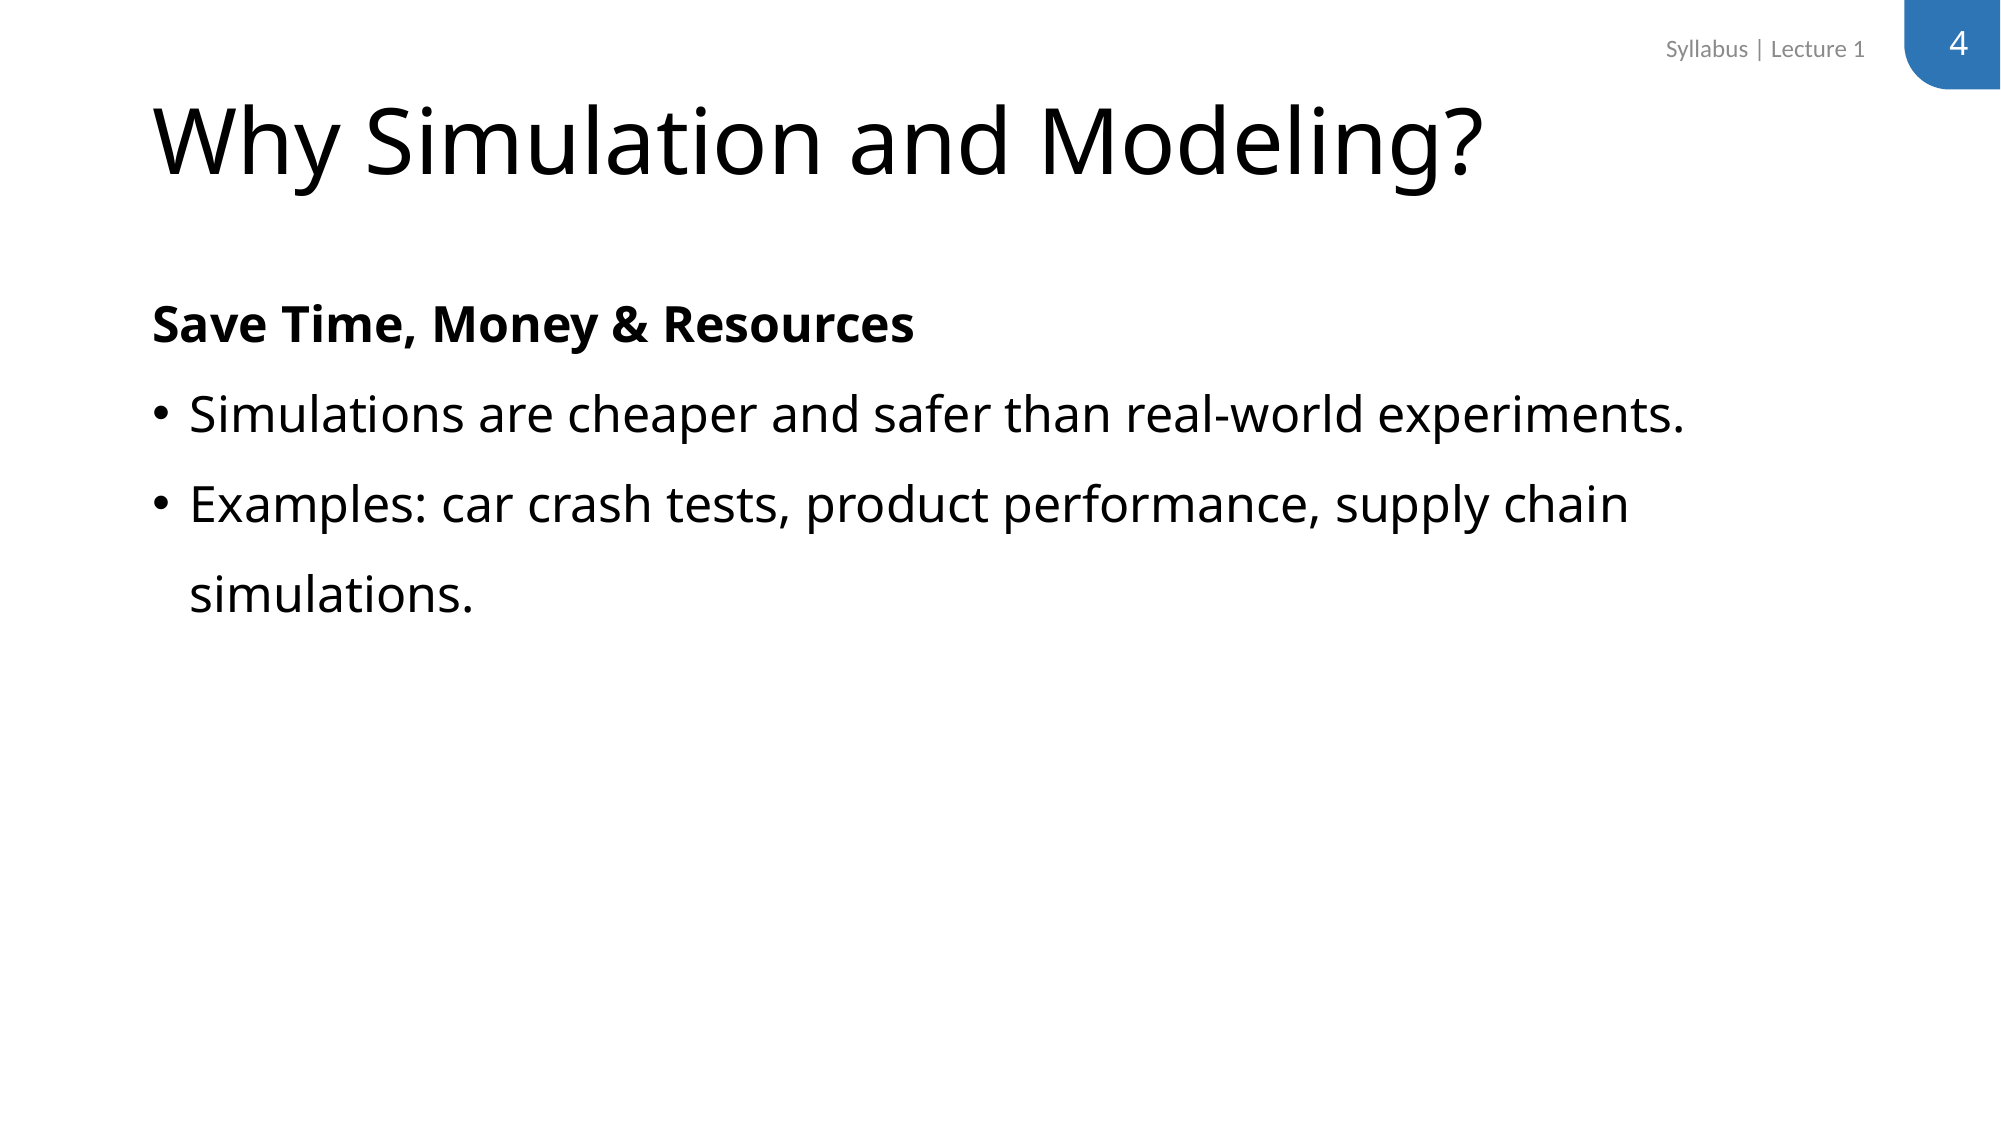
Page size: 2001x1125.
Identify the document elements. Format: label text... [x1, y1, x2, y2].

slide_number 4 [1887, 14, 1984, 75]
footer Syllabus | Lecture 1 [1205, 17, 1881, 78]
title Why Simulation and Modeling? [137, 59, 1863, 231]
list Save Time, Money & Resources Simulations are cheaper and safer than real-world experiments. Examples: car crash tests, product performance, supply chain simulations. [137, 254, 1863, 1062]
